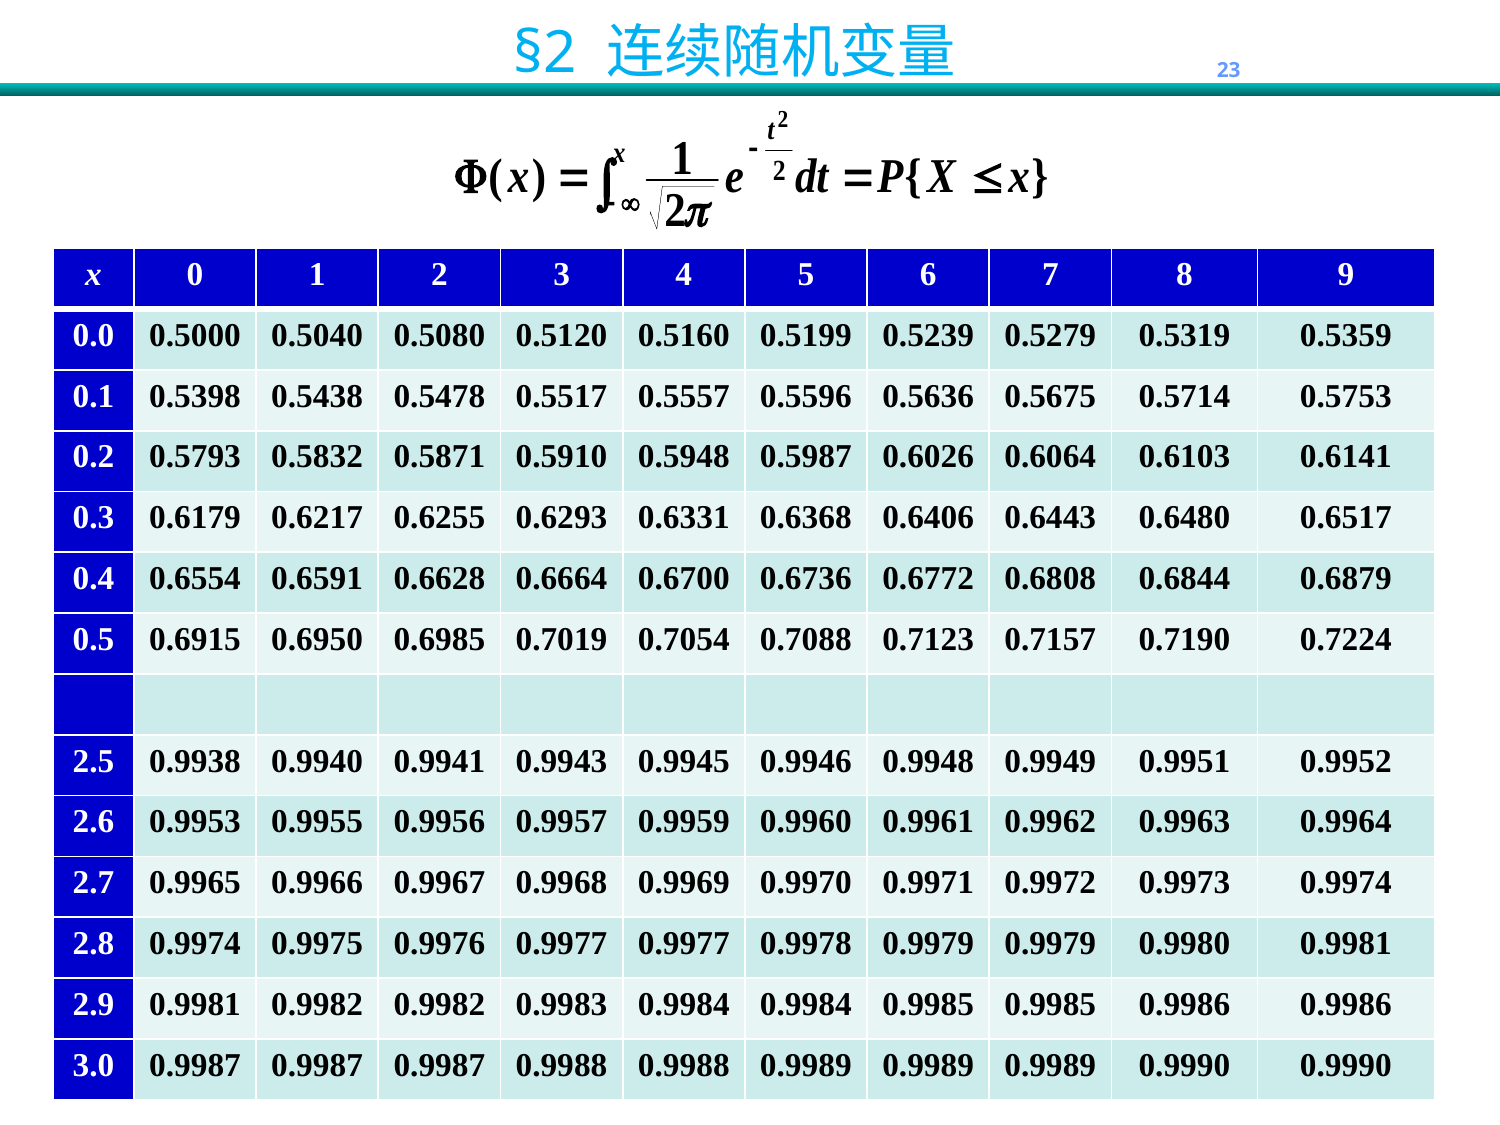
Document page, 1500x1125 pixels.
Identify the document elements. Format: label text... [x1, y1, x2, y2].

table_cell 3.0 [54, 1040, 133, 1099]
table_cell 0.9978 [746, 918, 866, 977]
table_cell [54, 675, 133, 734]
table_cell 0.5793 [135, 432, 255, 491]
table_cell 0.6443 [990, 492, 1111, 551]
table_cell 0.9981 [135, 979, 255, 1038]
table_cell 0.9956 [379, 796, 500, 856]
table_cell 0.9953 [135, 796, 255, 856]
table_cell 0.6103 [1112, 432, 1257, 491]
table_header 4 [624, 250, 744, 306]
table_cell 0.5239 [868, 312, 988, 369]
table_cell 0.5160 [624, 312, 744, 369]
table_cell 0.9977 [501, 918, 622, 977]
table_cell 0.6664 [501, 553, 622, 612]
table_cell 0.9986 [1112, 979, 1257, 1038]
table_cell 0.9982 [379, 979, 500, 1038]
table_cell 0.4 [54, 553, 133, 612]
table_cell 0.9975 [257, 918, 377, 977]
table_header 0 [135, 249, 255, 306]
table_cell 0.9973 [1112, 857, 1257, 916]
table_cell 0.7157 [990, 614, 1111, 673]
table_cell 0.9976 [379, 918, 500, 977]
table_cell 2.7 [54, 857, 133, 916]
table_cell [1258, 675, 1434, 734]
table_cell [624, 675, 744, 734]
table_cell 0.9990 [1112, 1040, 1257, 1099]
table_cell 0.5832 [257, 432, 377, 491]
table_cell 0.5319 [1112, 312, 1257, 369]
table_cell 0.6844 [1112, 553, 1257, 612]
table_cell 2.5 [54, 736, 133, 795]
table_cell 0.9962 [990, 796, 1111, 856]
table_header 8 [1112, 249, 1257, 306]
table_cell 0.5871 [379, 432, 500, 491]
table_cell 0.6517 [1258, 492, 1434, 551]
table_cell [501, 675, 622, 734]
table_cell 0.6772 [868, 553, 988, 612]
table_cell 0.1 [54, 371, 133, 430]
table_cell 0.9946 [746, 736, 866, 795]
table_cell 0.6406 [868, 492, 988, 551]
table_cell 0.6950 [257, 614, 377, 673]
table_cell 0.9941 [379, 736, 500, 795]
table_cell 0.3 [54, 492, 133, 551]
table_cell 0.9984 [624, 979, 744, 1038]
table_cell 0.5557 [624, 371, 744, 430]
table_cell 0.5120 [501, 312, 622, 369]
table_cell [135, 675, 255, 734]
table_cell 0.5478 [379, 371, 500, 430]
table_cell 0.2 [54, 432, 133, 491]
table_cell 2.8 [54, 918, 133, 977]
table_cell 0.9949 [990, 736, 1111, 795]
table_cell 0.5517 [501, 371, 622, 430]
table_cell 0.9979 [990, 918, 1111, 977]
table_cell 0.7088 [746, 614, 866, 673]
table_cell 0.6700 [624, 553, 744, 612]
table_cell 0.9983 [501, 979, 622, 1038]
table_cell 0.9940 [257, 736, 377, 795]
table_cell 0.9984 [746, 979, 866, 1038]
table_cell 0.9971 [868, 857, 988, 916]
table_cell 0.9951 [1112, 736, 1257, 795]
table_cell 0.5948 [624, 432, 744, 491]
table_cell 0.6217 [257, 492, 377, 551]
table_cell 0.5753 [1258, 371, 1434, 430]
table_cell 0.5910 [501, 432, 622, 491]
table_cell 0.9966 [257, 857, 377, 916]
table_cell 0.9988 [624, 1040, 744, 1099]
table_cell 0.9974 [135, 918, 255, 977]
table_cell 0.5279 [990, 312, 1111, 369]
table_cell 0.0 [54, 312, 133, 369]
table_cell 0.9980 [1112, 918, 1257, 977]
table_header 7 [990, 249, 1111, 306]
table_cell 0.7190 [1112, 614, 1257, 673]
table_cell 0.9952 [1258, 736, 1434, 795]
table_cell 2.6 [54, 796, 133, 856]
table_cell 0.9987 [135, 1040, 255, 1099]
table_cell 0.5987 [746, 432, 866, 491]
table_cell 0.6879 [1258, 553, 1434, 612]
table_header 6 [868, 250, 988, 306]
table_cell 0.7054 [624, 614, 744, 673]
table_cell 0.9945 [624, 736, 744, 795]
table_cell [990, 675, 1111, 734]
table_cell 0.9964 [1258, 796, 1434, 856]
table_cell 0.6628 [379, 553, 500, 612]
table_cell 0.9969 [624, 857, 744, 916]
table_cell 0.9982 [257, 979, 377, 1038]
table_cell 0.9948 [868, 736, 988, 795]
table_cell 0.6331 [624, 492, 744, 551]
table_cell 2.9 [54, 979, 133, 1038]
table_cell 0.7019 [501, 614, 622, 673]
table_cell 0.9989 [990, 1040, 1111, 1099]
table_cell 0.9988 [501, 1040, 622, 1099]
table_cell 0.5398 [135, 371, 255, 430]
table_cell 0.6026 [868, 432, 988, 491]
table_cell 0.9960 [746, 796, 866, 856]
table_cell 0.6915 [135, 614, 255, 673]
table_cell 0.5675 [990, 371, 1111, 430]
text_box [447, 95, 1055, 242]
table_cell 0.9987 [379, 1040, 500, 1099]
table_cell 0.9979 [868, 918, 988, 977]
table_cell 0.9967 [379, 857, 500, 916]
table_cell 0.9938 [135, 736, 255, 795]
table_cell 0.6808 [990, 553, 1111, 612]
table_cell 0.9990 [1258, 1040, 1434, 1099]
table_header 1 [257, 249, 377, 306]
table_cell [257, 675, 377, 734]
table_cell 0.9986 [1258, 979, 1434, 1038]
table_cell 0.9959 [624, 796, 744, 856]
table_cell 0.7123 [868, 614, 988, 673]
table_cell 0.6480 [1112, 492, 1257, 551]
table_cell 0.6064 [990, 432, 1111, 491]
table_cell 0.6141 [1258, 432, 1434, 491]
table_cell 0.9957 [501, 796, 622, 856]
table_cell 0.5359 [1258, 312, 1434, 369]
table_cell 0.6368 [746, 492, 866, 551]
table_cell 0.9943 [501, 736, 622, 795]
table_cell 0.5714 [1112, 371, 1257, 430]
table_cell 0.6179 [135, 492, 255, 551]
table_cell 0.9970 [746, 857, 866, 916]
table_cell 0.9985 [990, 979, 1111, 1038]
table_cell 0.5438 [257, 371, 377, 430]
table_cell [1112, 675, 1257, 734]
table_cell 0.9974 [1258, 857, 1434, 916]
table_cell 0.9985 [868, 979, 988, 1038]
table_cell 0.9987 [257, 1040, 377, 1099]
table_cell 0.6736 [746, 553, 866, 612]
table_cell 0.5199 [746, 312, 866, 369]
table_cell 0.5000 [135, 312, 255, 369]
table_cell 0.9965 [135, 857, 255, 916]
table_cell 0.9963 [1112, 796, 1257, 856]
table_header 9 [1258, 249, 1434, 306]
table_cell 0.5 [54, 614, 133, 673]
table_cell 0.9977 [624, 918, 744, 977]
table_header 5 [746, 250, 866, 306]
table_cell 0.6985 [379, 614, 500, 673]
table_cell 0.9989 [868, 1040, 988, 1099]
table_cell 0.9955 [257, 796, 377, 856]
table_cell 0.5040 [257, 312, 377, 369]
table_cell 0.6293 [501, 492, 622, 551]
table_cell 0.6255 [379, 492, 500, 551]
table_header 3 [501, 250, 622, 306]
table_cell 0.6554 [135, 553, 255, 612]
table_header 2 [379, 249, 500, 306]
table_cell 0.5080 [379, 312, 500, 369]
table_cell 0.5636 [868, 371, 988, 430]
table_cell 0.7224 [1258, 614, 1434, 673]
table_cell [379, 675, 500, 734]
table_cell 0.9981 [1258, 918, 1434, 977]
table_cell 0.9972 [990, 857, 1111, 916]
table_cell 0.5596 [746, 371, 866, 430]
table_cell [746, 675, 866, 734]
table_cell 0.9961 [868, 796, 988, 856]
table_cell 0.9989 [746, 1040, 866, 1099]
table_cell [868, 675, 988, 734]
table_cell 0.9968 [501, 857, 622, 916]
table_header x [54, 249, 133, 306]
table_cell 0.6591 [257, 553, 377, 612]
